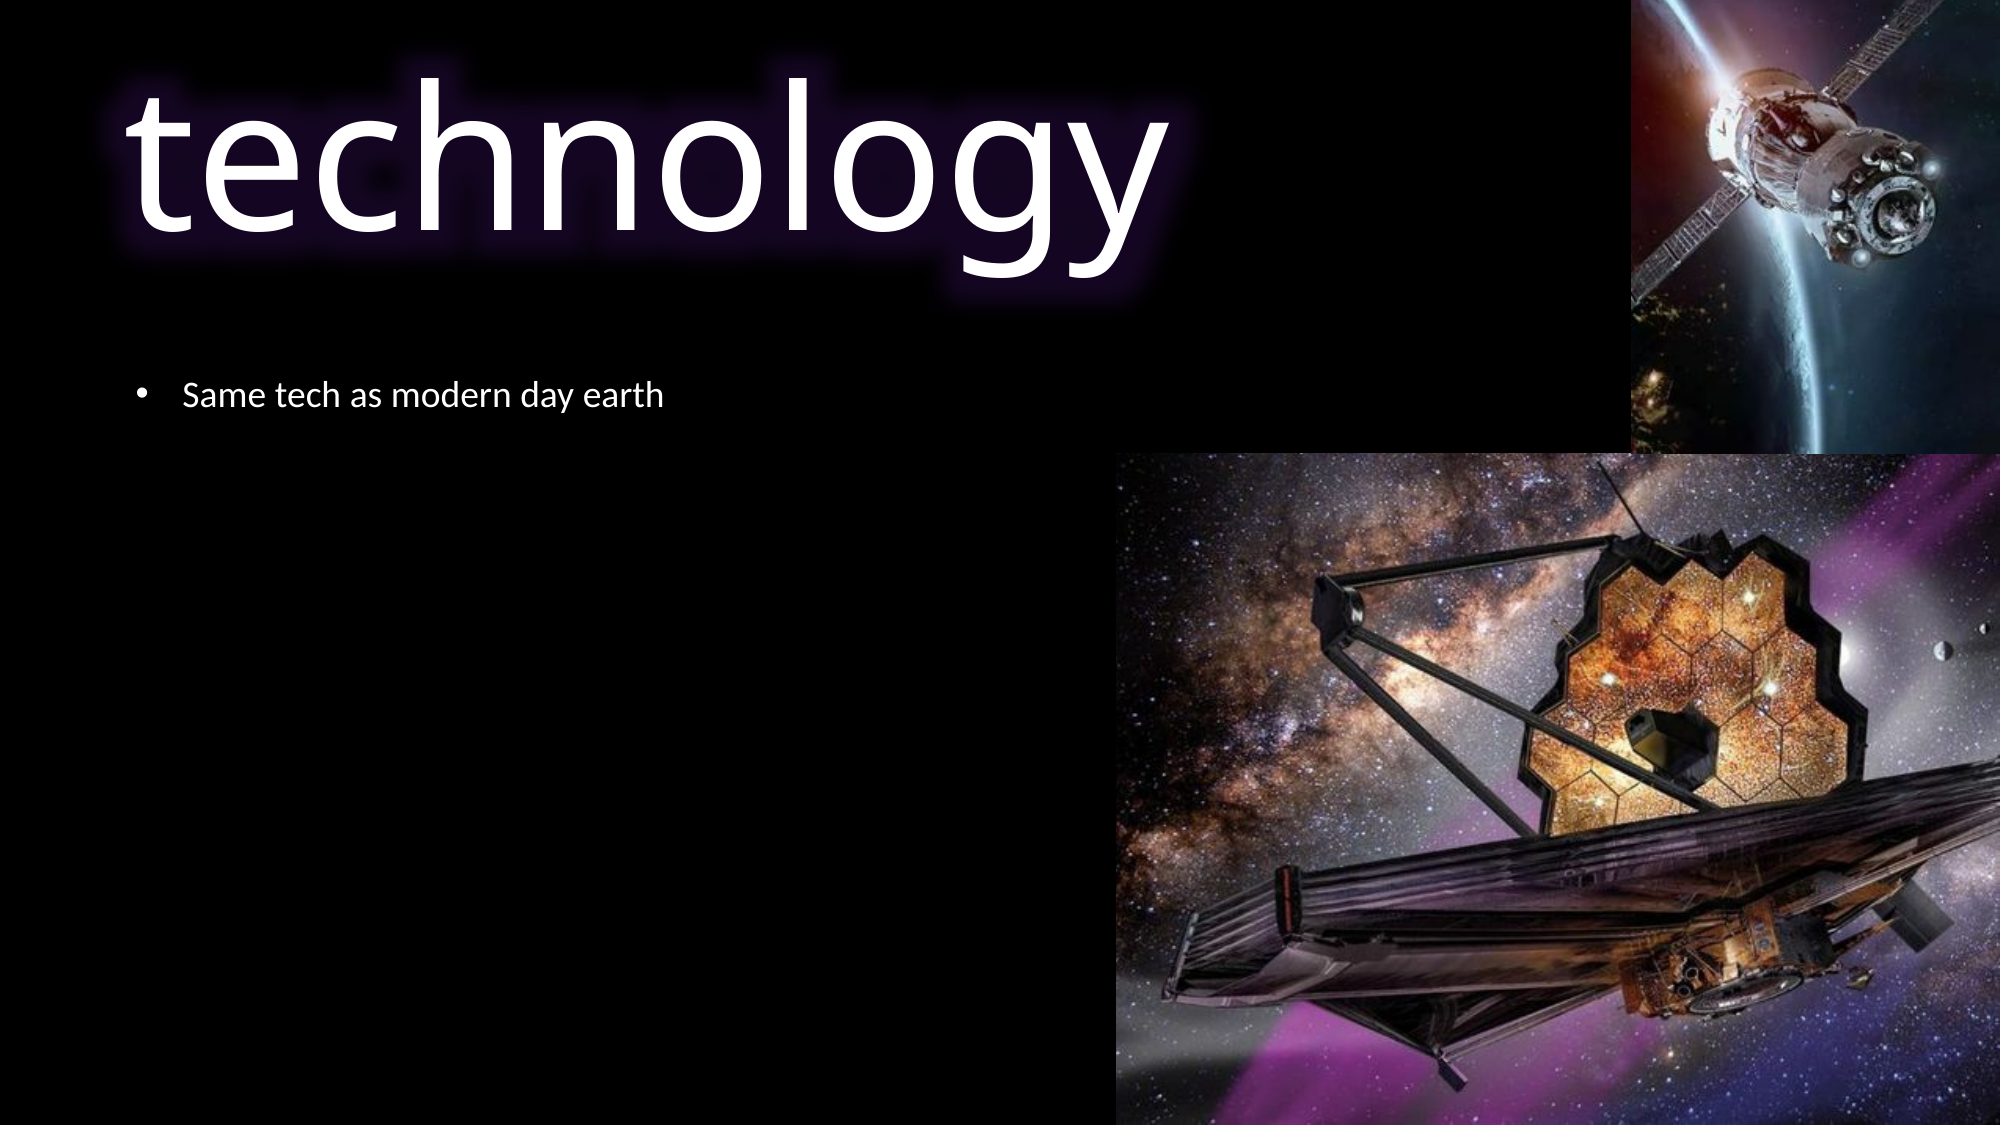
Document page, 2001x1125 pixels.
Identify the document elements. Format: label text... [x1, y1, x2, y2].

text_box Same tech as modern day earth [120, 362, 948, 423]
text_box technology [63, 23, 1230, 278]
picture [1116, 0, 2000, 1125]
